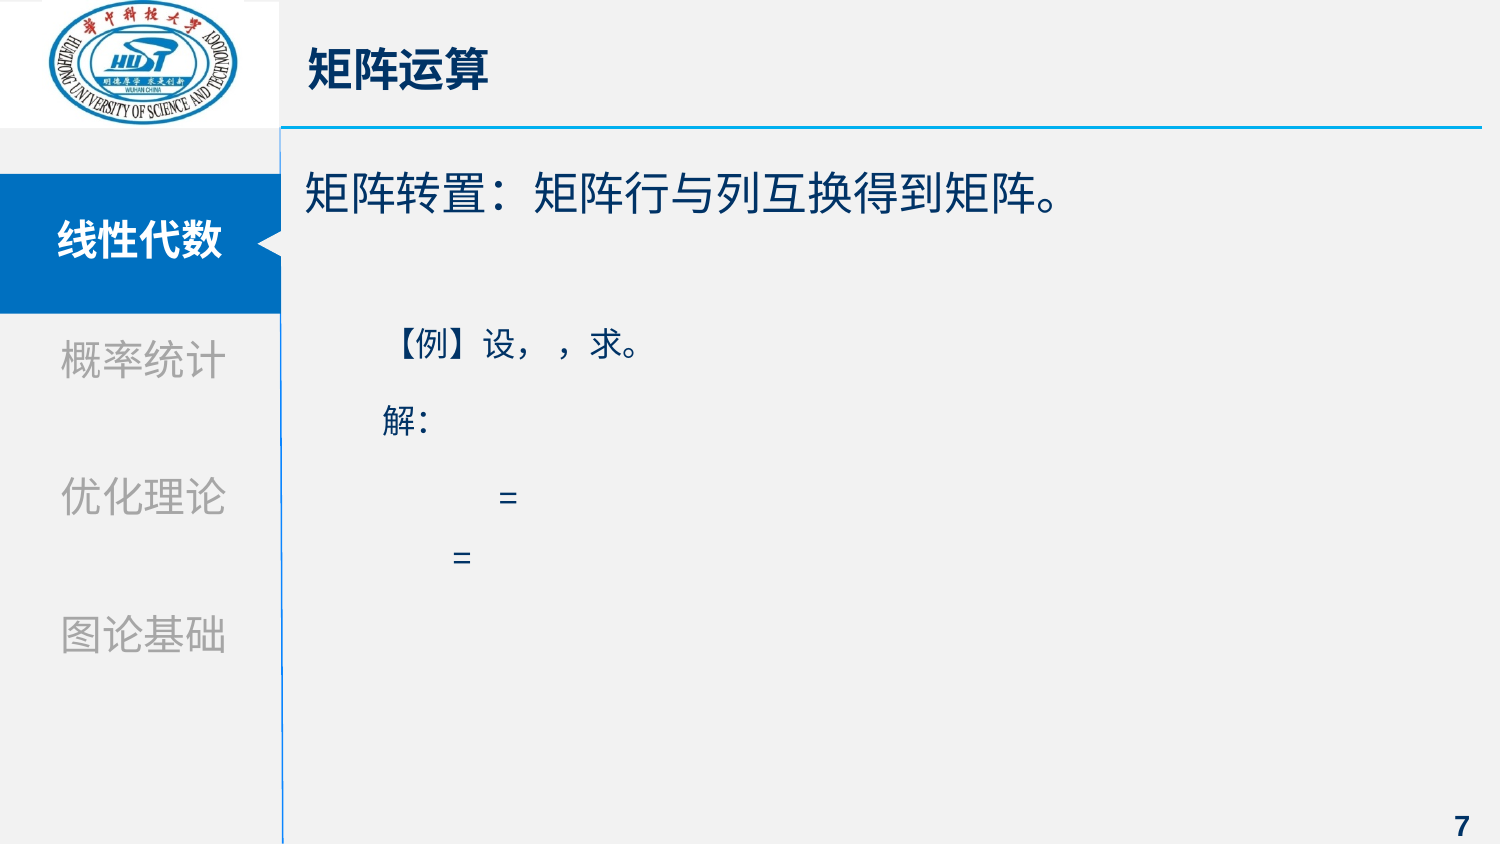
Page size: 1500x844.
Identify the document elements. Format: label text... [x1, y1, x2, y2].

text_box 矩阵运算 [277, 17, 1495, 130]
picture [42, 0, 244, 128]
